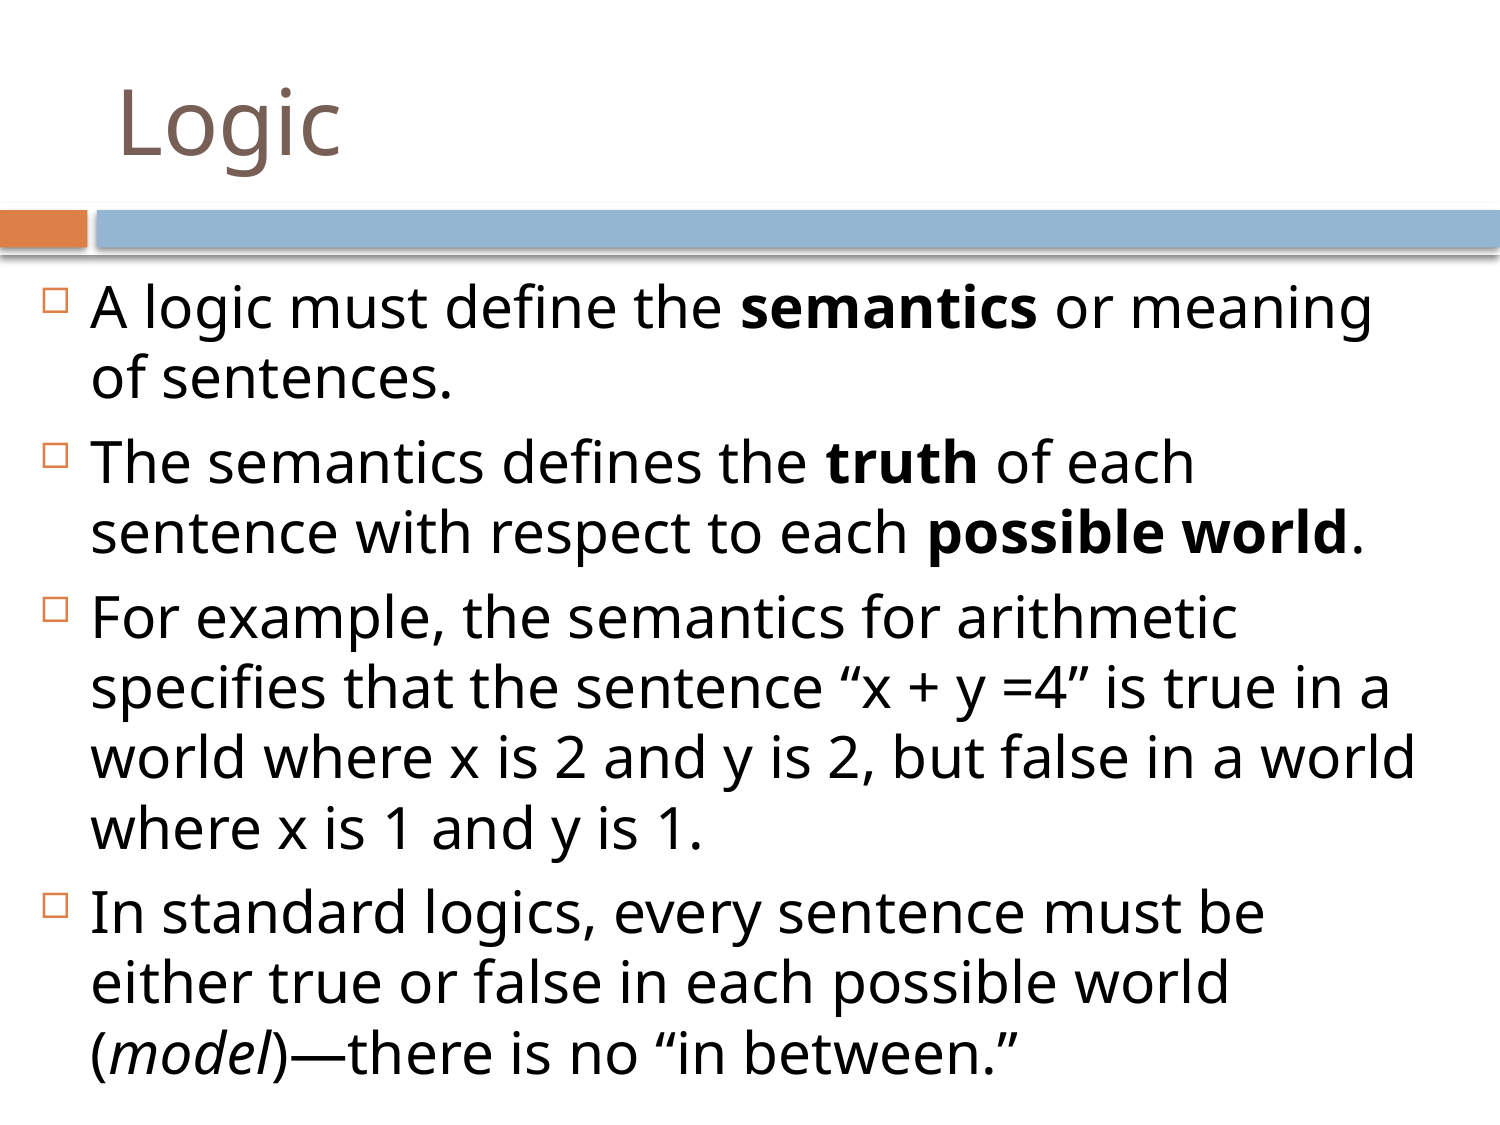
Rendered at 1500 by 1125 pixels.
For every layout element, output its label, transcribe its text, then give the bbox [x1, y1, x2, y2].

title Logic [100, 37, 1438, 200]
list A logic must define the semantics or meaning of sentences. The semantics defines the truth of each sentence with respect to each possible world. For example, the semantics for arithmetic specifies that the sentence “x + y =4” is true in a world where x is 2 and y is 2, but false in a world where x is 1 and y is 1. In standard logics, every sentence must be either true or false in each possible world (model)—there is no “in between.” [24, 262, 1438, 1100]
